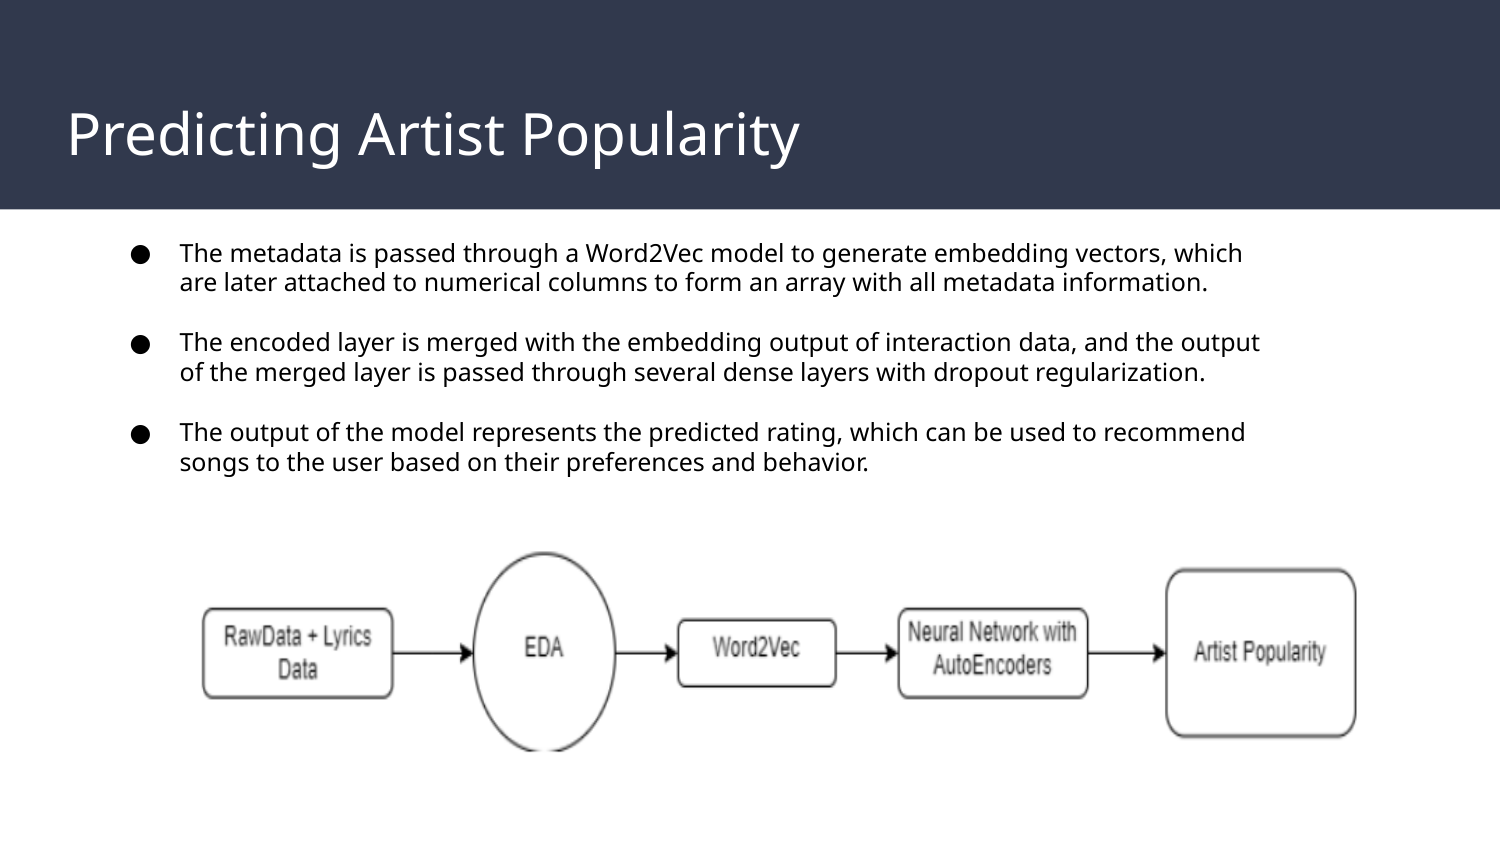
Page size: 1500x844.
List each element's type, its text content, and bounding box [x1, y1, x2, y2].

text_box The metadata is passed through a Word2Vec model to generate embedding vectors, which are later attached to numerical columns to form an array with all metadata information. The encoded layer is merged with the embedding output of interaction data, and the output of the merged layer is passed through several dense layers with dropout regularization. The output of the model represents the predicted rating, which can be used to recommend songs to the user based on their preferences and behavior. [89, 192, 1281, 647]
title Predicting Artist Popularity [51, 82, 1449, 185]
picture [135, 515, 1365, 791]
